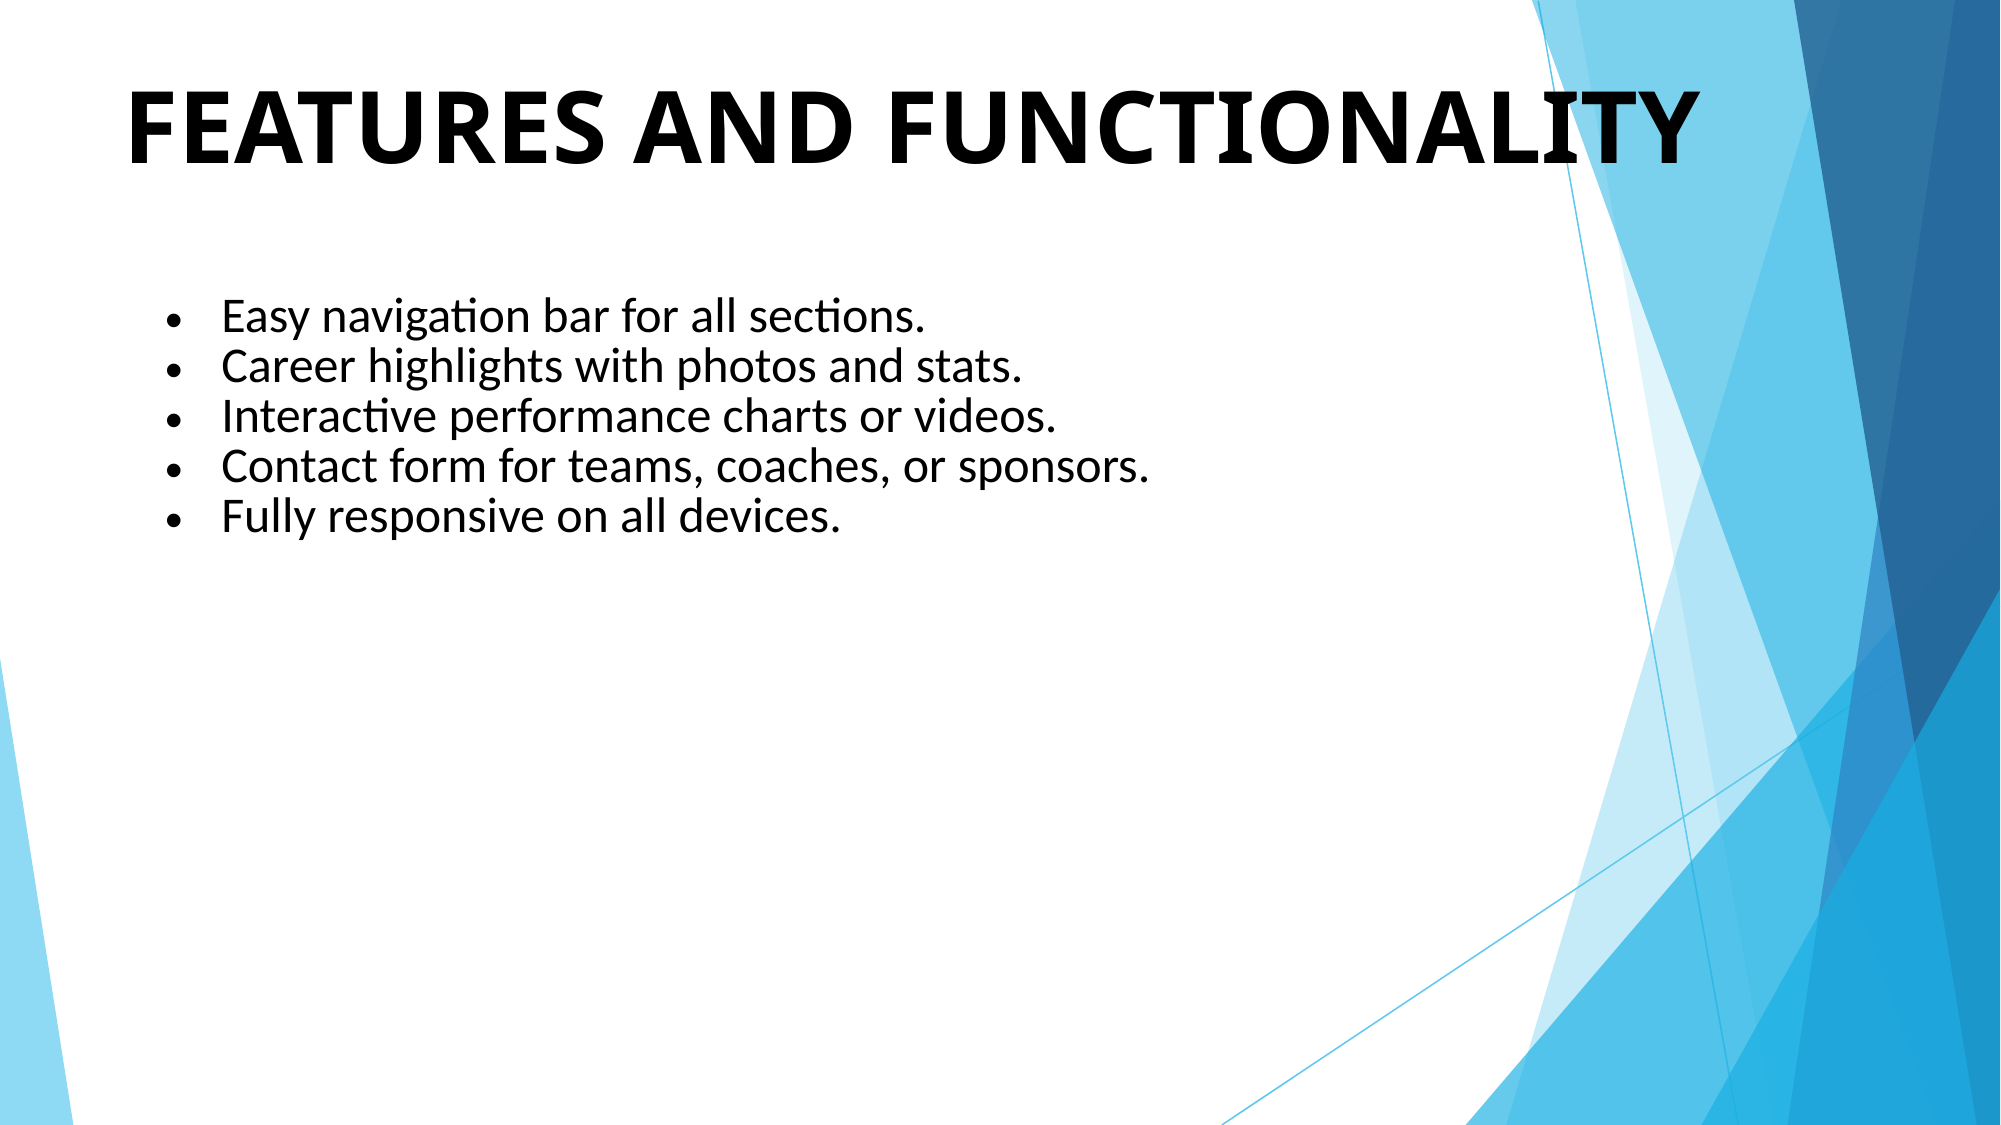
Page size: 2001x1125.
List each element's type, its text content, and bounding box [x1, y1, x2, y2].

title FEATURES AND FUNCTIONALITY [123, 63, 1877, 188]
table_header Easy navigation bar for all sections. Career highlights with photos and stats. Interactive performance charts or videos. Contact form for teams, coaches, or sponsors. Fully responsive on all devices. [150, 287, 1236, 825]
